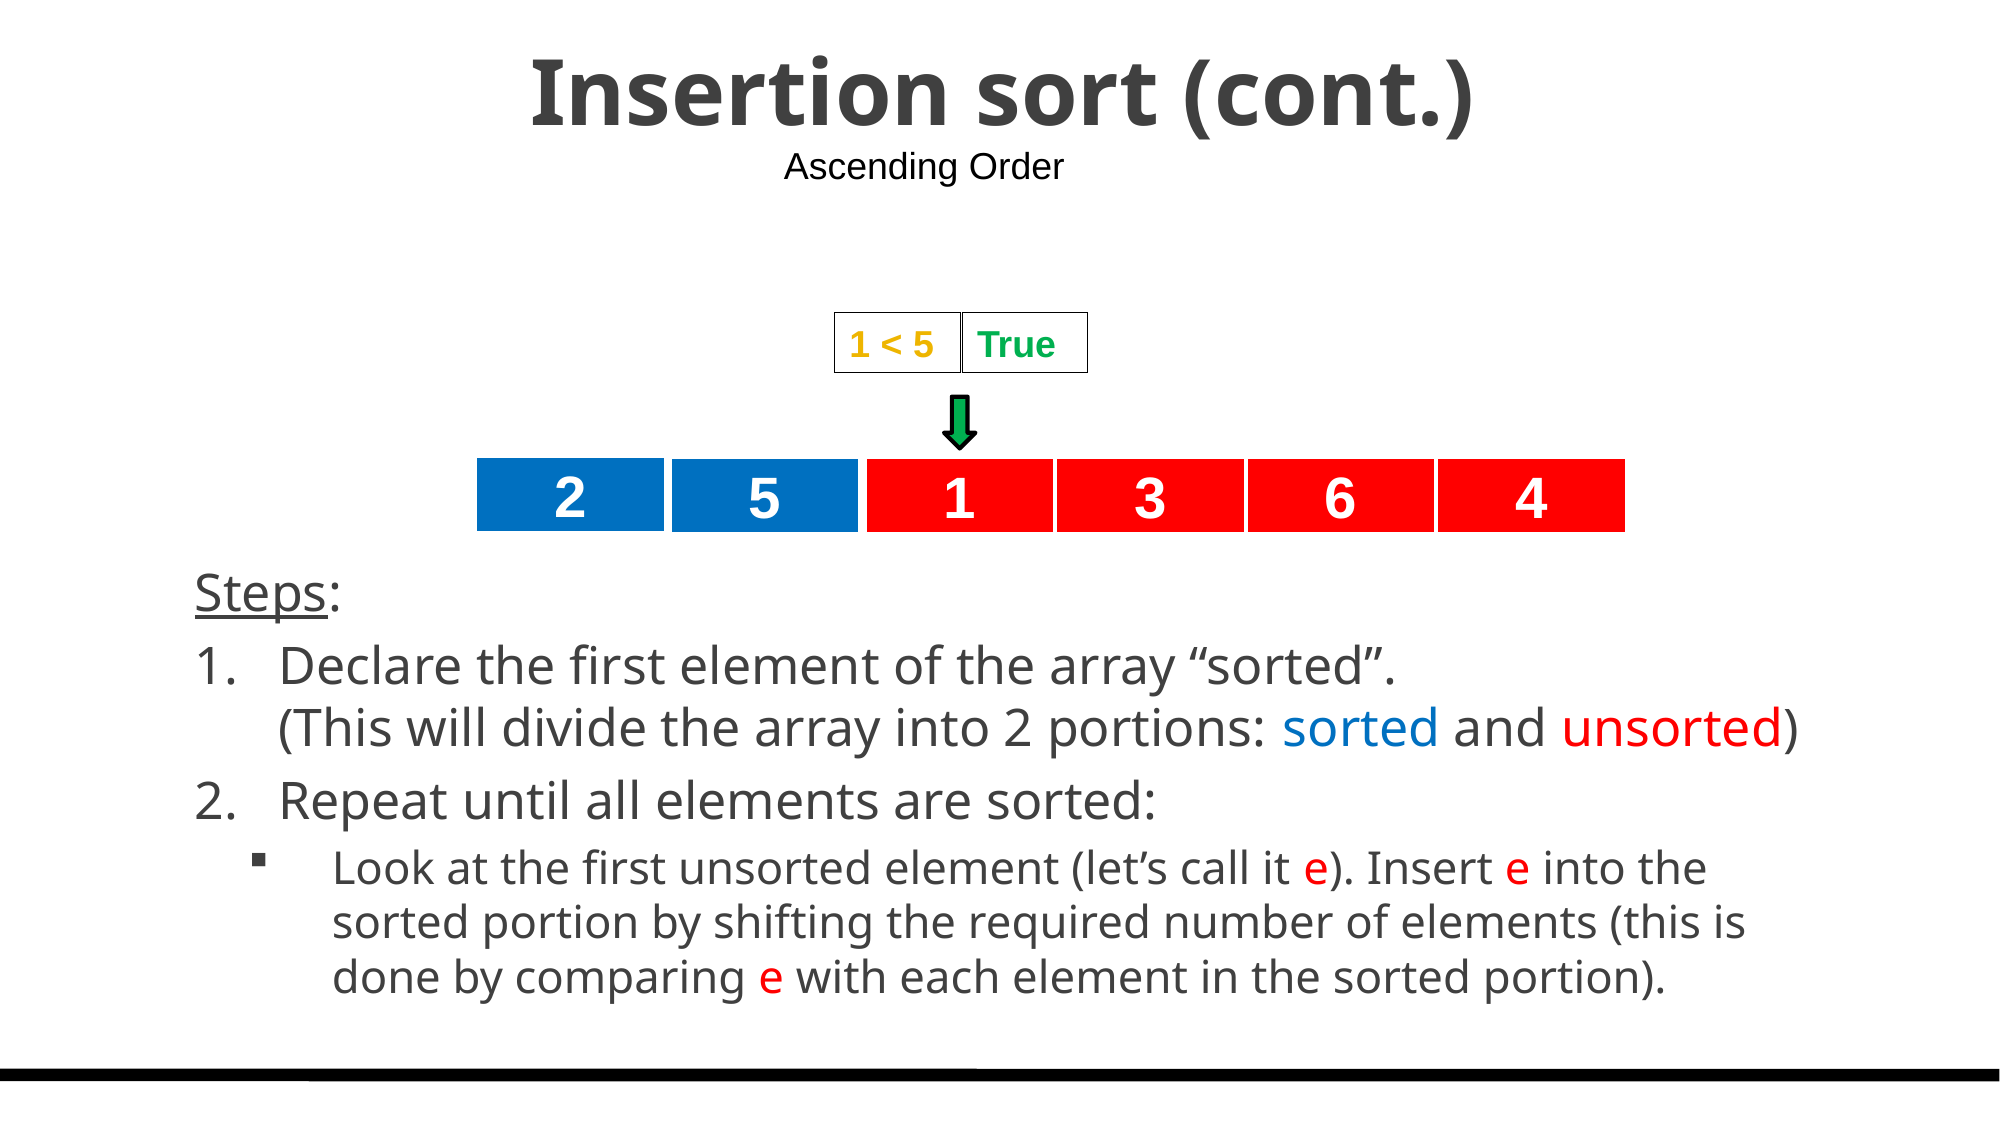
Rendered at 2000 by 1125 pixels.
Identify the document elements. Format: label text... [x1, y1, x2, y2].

list Steps: Declare the first element of the array “sorted”. (This will divide the array into 2 portions: sorted and unsorted) Repeat until all elements are sorted: Look at the first unsorted element (let’s call it e). Insert e into the sorted portion by shifting the required number of elements (this is done by comparing e with each element in the sorted portion). [179, 551, 1830, 1018]
text_box 6 [1244, 455, 1434, 536]
text_box Ascending Order [769, 134, 1120, 195]
text_box [942, 394, 978, 451]
text_box True [962, 312, 1088, 373]
title Insertion sort (cont.) [5, 2, 2000, 176]
text_box 5 [668, 455, 862, 536]
text_box 1 < 5 [834, 312, 961, 373]
text_box 4 [1434, 455, 1629, 536]
text_box 1 [862, 455, 1053, 536]
text_box 2 [473, 454, 668, 535]
text_box 3 [1053, 455, 1244, 536]
